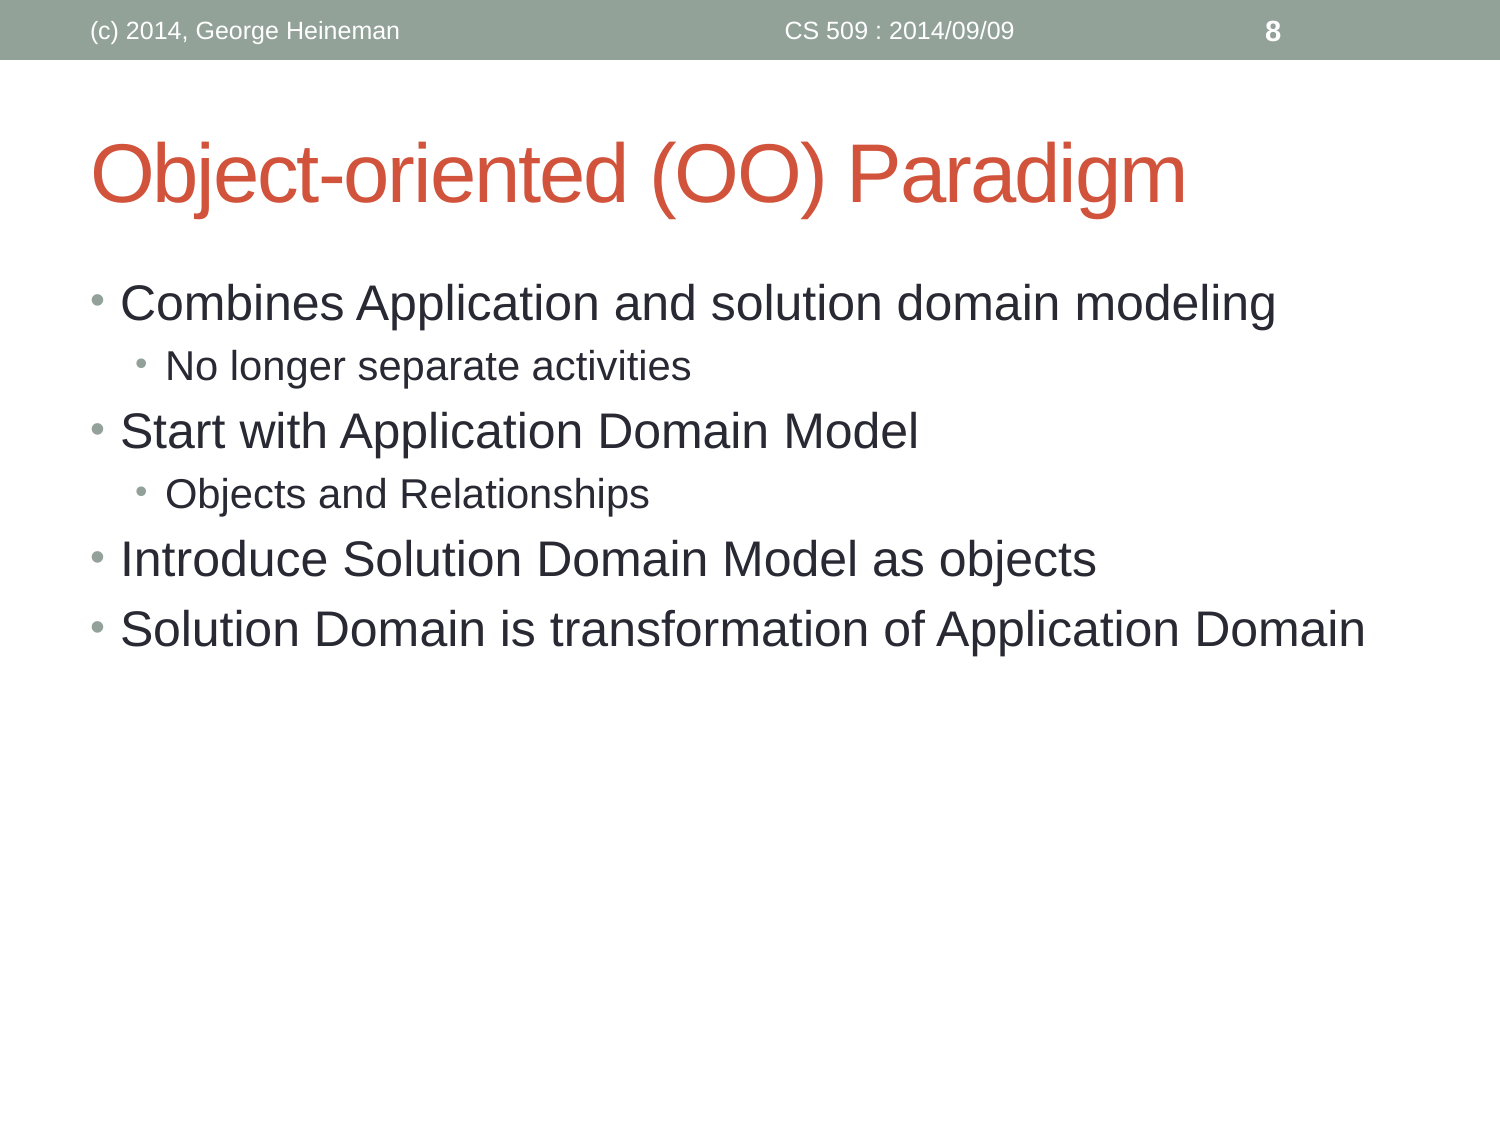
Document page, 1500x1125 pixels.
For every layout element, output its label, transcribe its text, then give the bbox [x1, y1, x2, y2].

list Combines Application and solution domain modeling No longer separate activities Start with Application Domain Model Objects and Relationships Introduce Solution Domain Model as objects Solution Domain is transformation of Application Domain [75, 262, 1425, 1063]
title Object-oriented (OO) Paradigm [75, 87, 1425, 250]
footer CS 509 : 2014/09/09 [562, 3, 1238, 57]
slide_number (c) 2014, George Heineman [75, 3, 550, 57]
slide_number 8 [1250, 3, 1425, 57]
